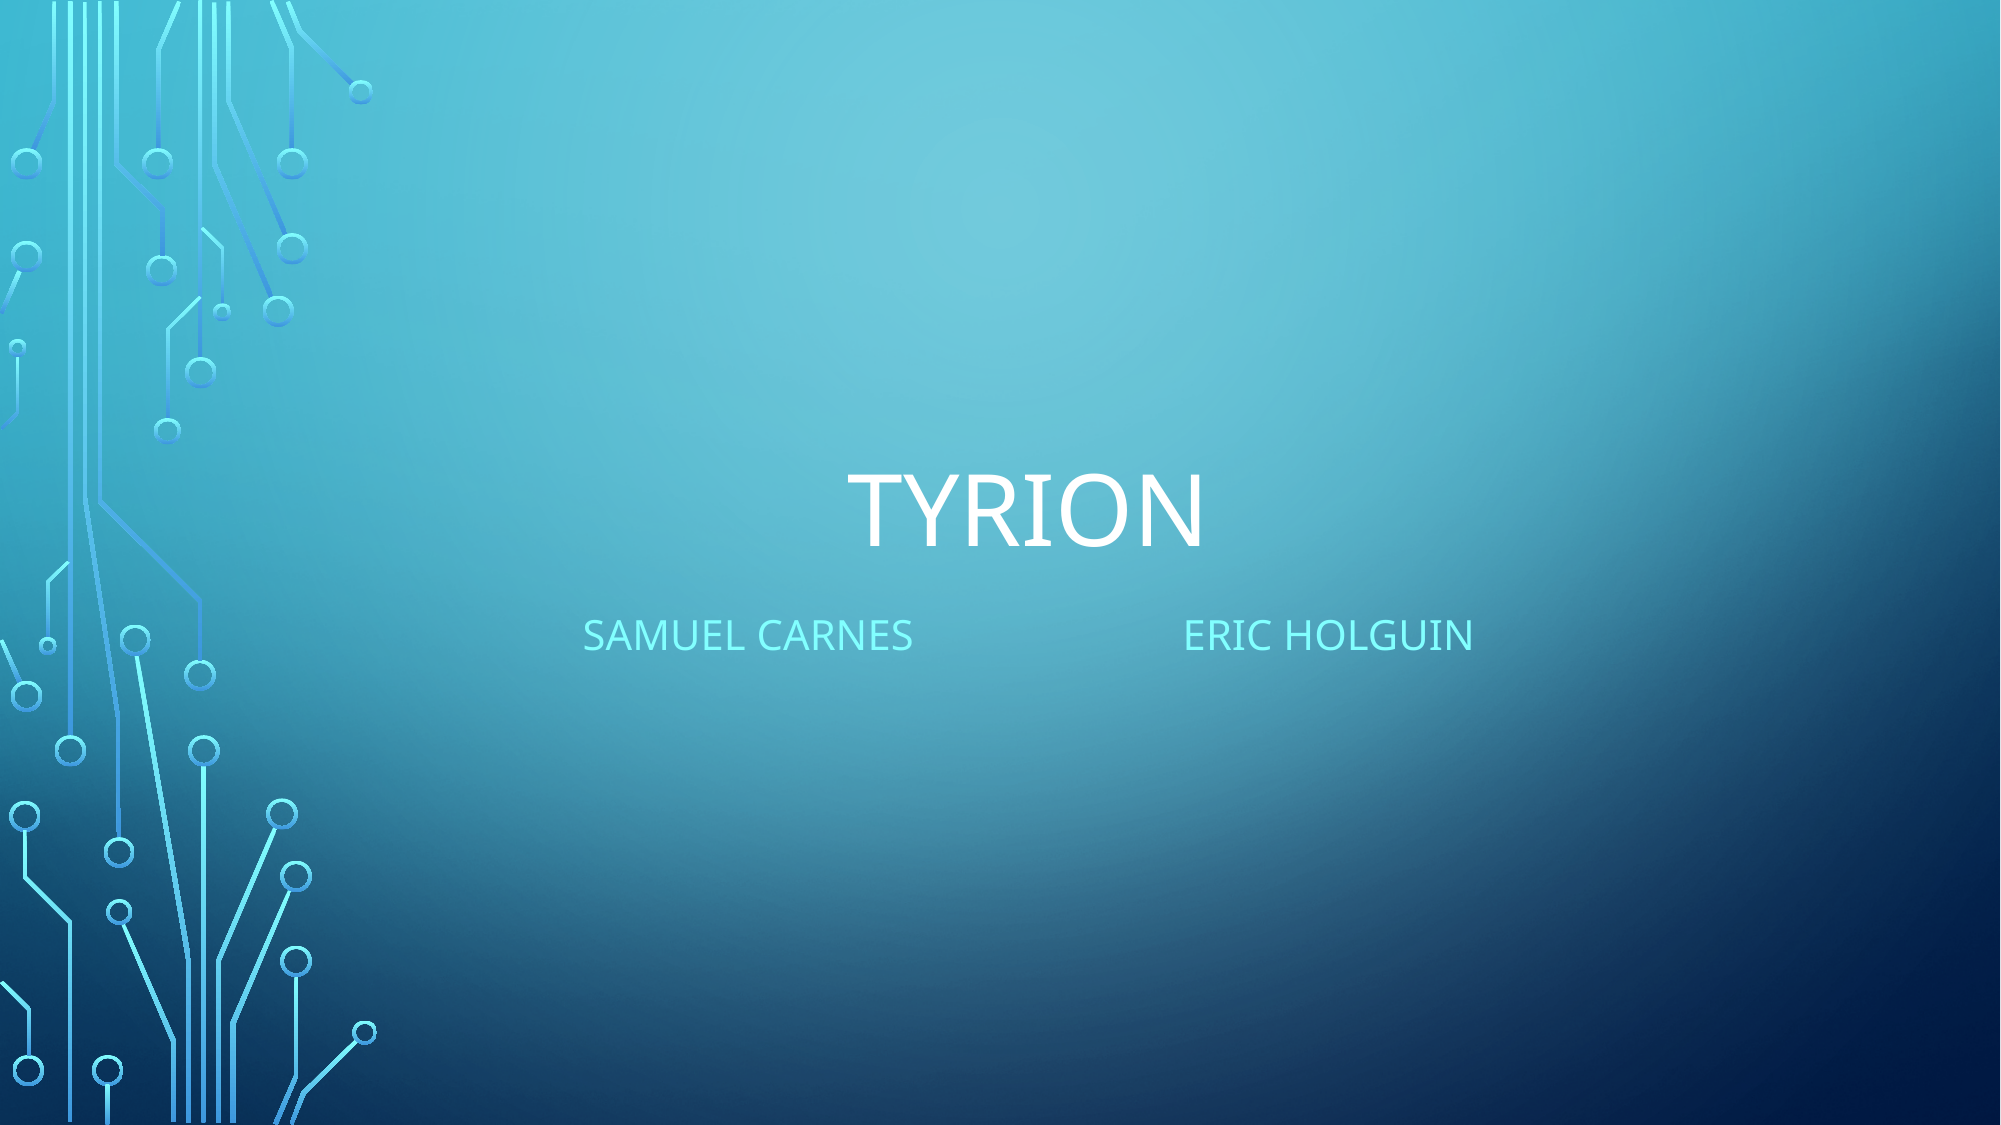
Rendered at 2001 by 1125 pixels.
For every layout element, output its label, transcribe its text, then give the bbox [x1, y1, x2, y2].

title TYRION [307, 184, 1750, 576]
subtitle SAMUEL CARNES Eric HOLGUIN [307, 590, 1750, 863]
